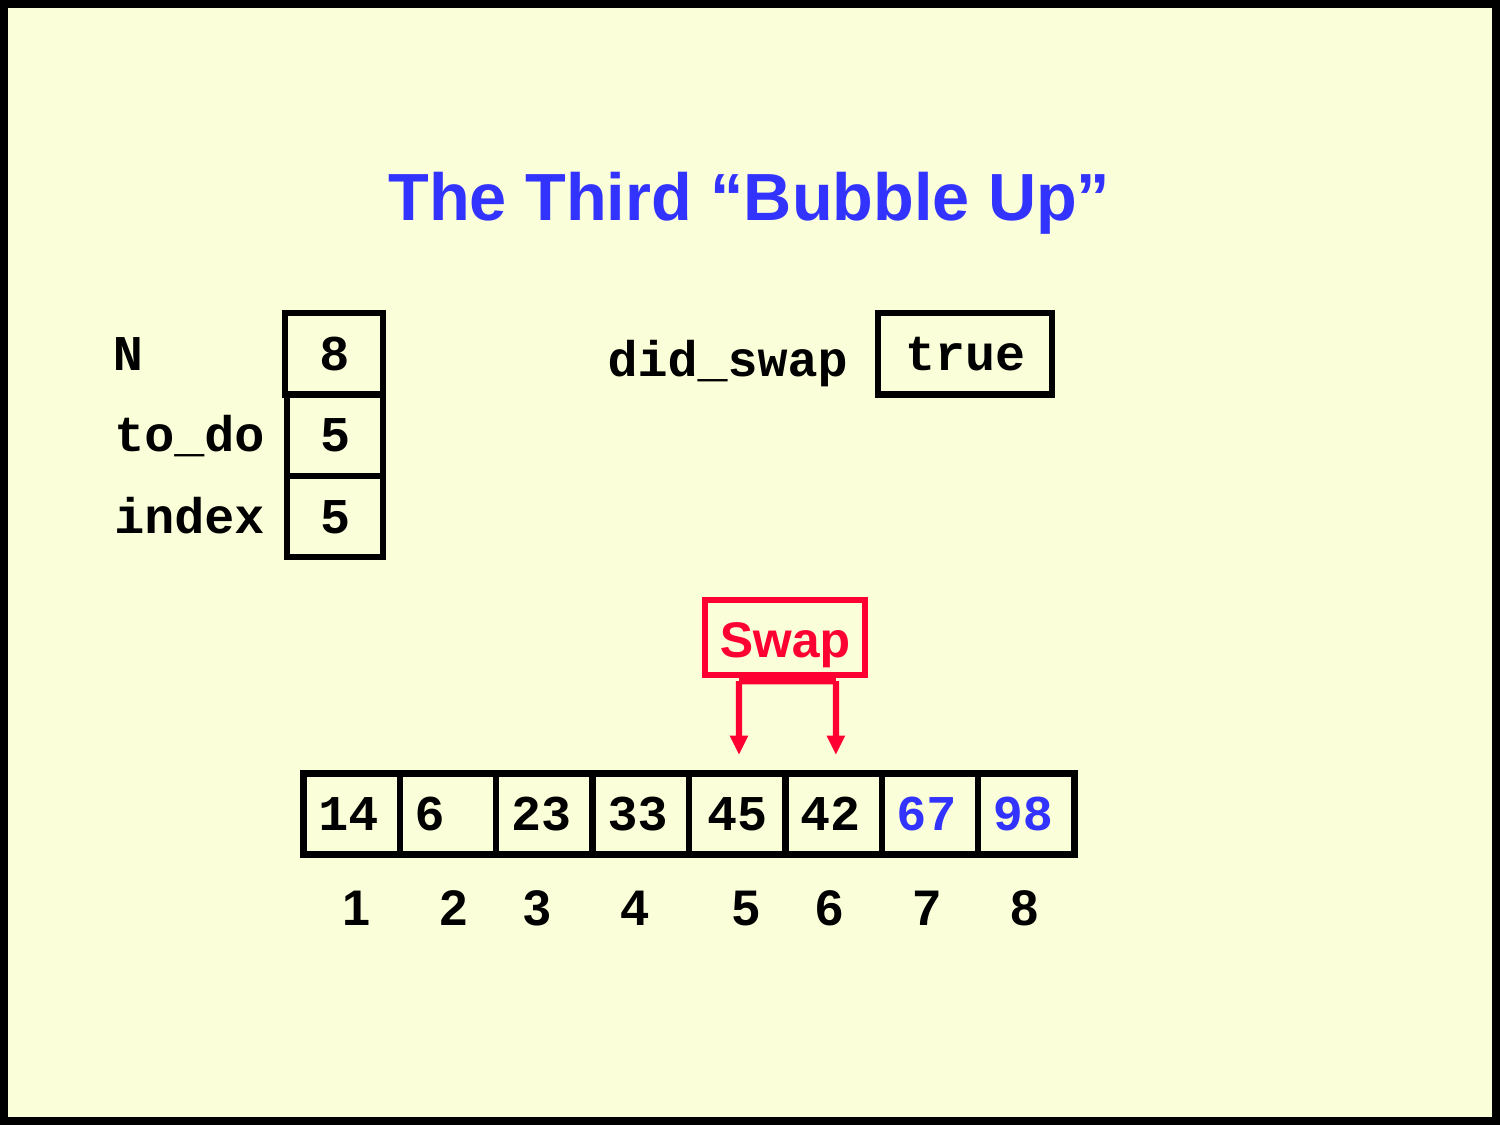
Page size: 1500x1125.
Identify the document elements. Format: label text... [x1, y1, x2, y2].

text_box 42 [786, 773, 881, 855]
text_box 5 [286, 395, 384, 475]
text_box 33 [592, 773, 688, 855]
text_box 6 [400, 773, 497, 855]
text_box true [877, 313, 1053, 395]
text_box 23 [497, 773, 592, 855]
text_box 14 [303, 773, 400, 855]
text_box 98 [978, 773, 1075, 855]
text_box N [98, 313, 278, 388]
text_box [738, 680, 837, 755]
text_box 5 [286, 475, 384, 557]
text_box to_do [99, 394, 280, 470]
text_box 45 [688, 773, 786, 855]
text_box 8 [285, 313, 384, 395]
text_box 1 2 3 4 5 6 7 8 [327, 868, 1055, 943]
title The Third “Bubble Up” [112, 99, 1388, 288]
text_box Swap [705, 599, 866, 675]
text_box index [99, 475, 280, 551]
text_box did_swap [592, 319, 877, 395]
text_box 67 [881, 773, 978, 855]
